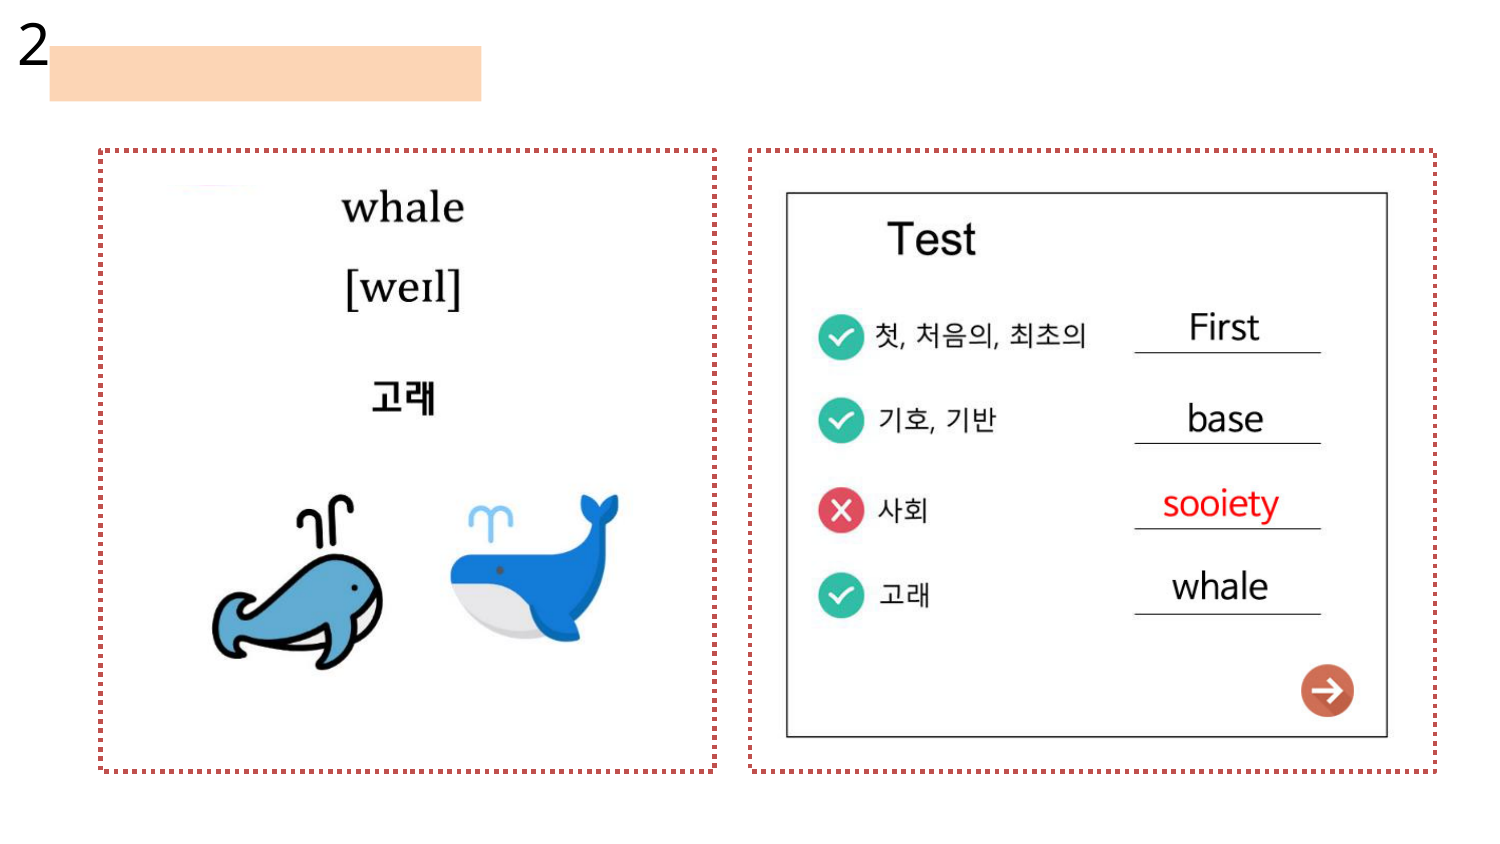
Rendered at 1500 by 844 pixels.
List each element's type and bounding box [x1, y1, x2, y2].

text_box [98, 148, 717, 773]
text_box [2, 0, 482, 102]
text_box [748, 148, 1437, 773]
list [761, 173, 1412, 756]
picture [135, 185, 681, 715]
